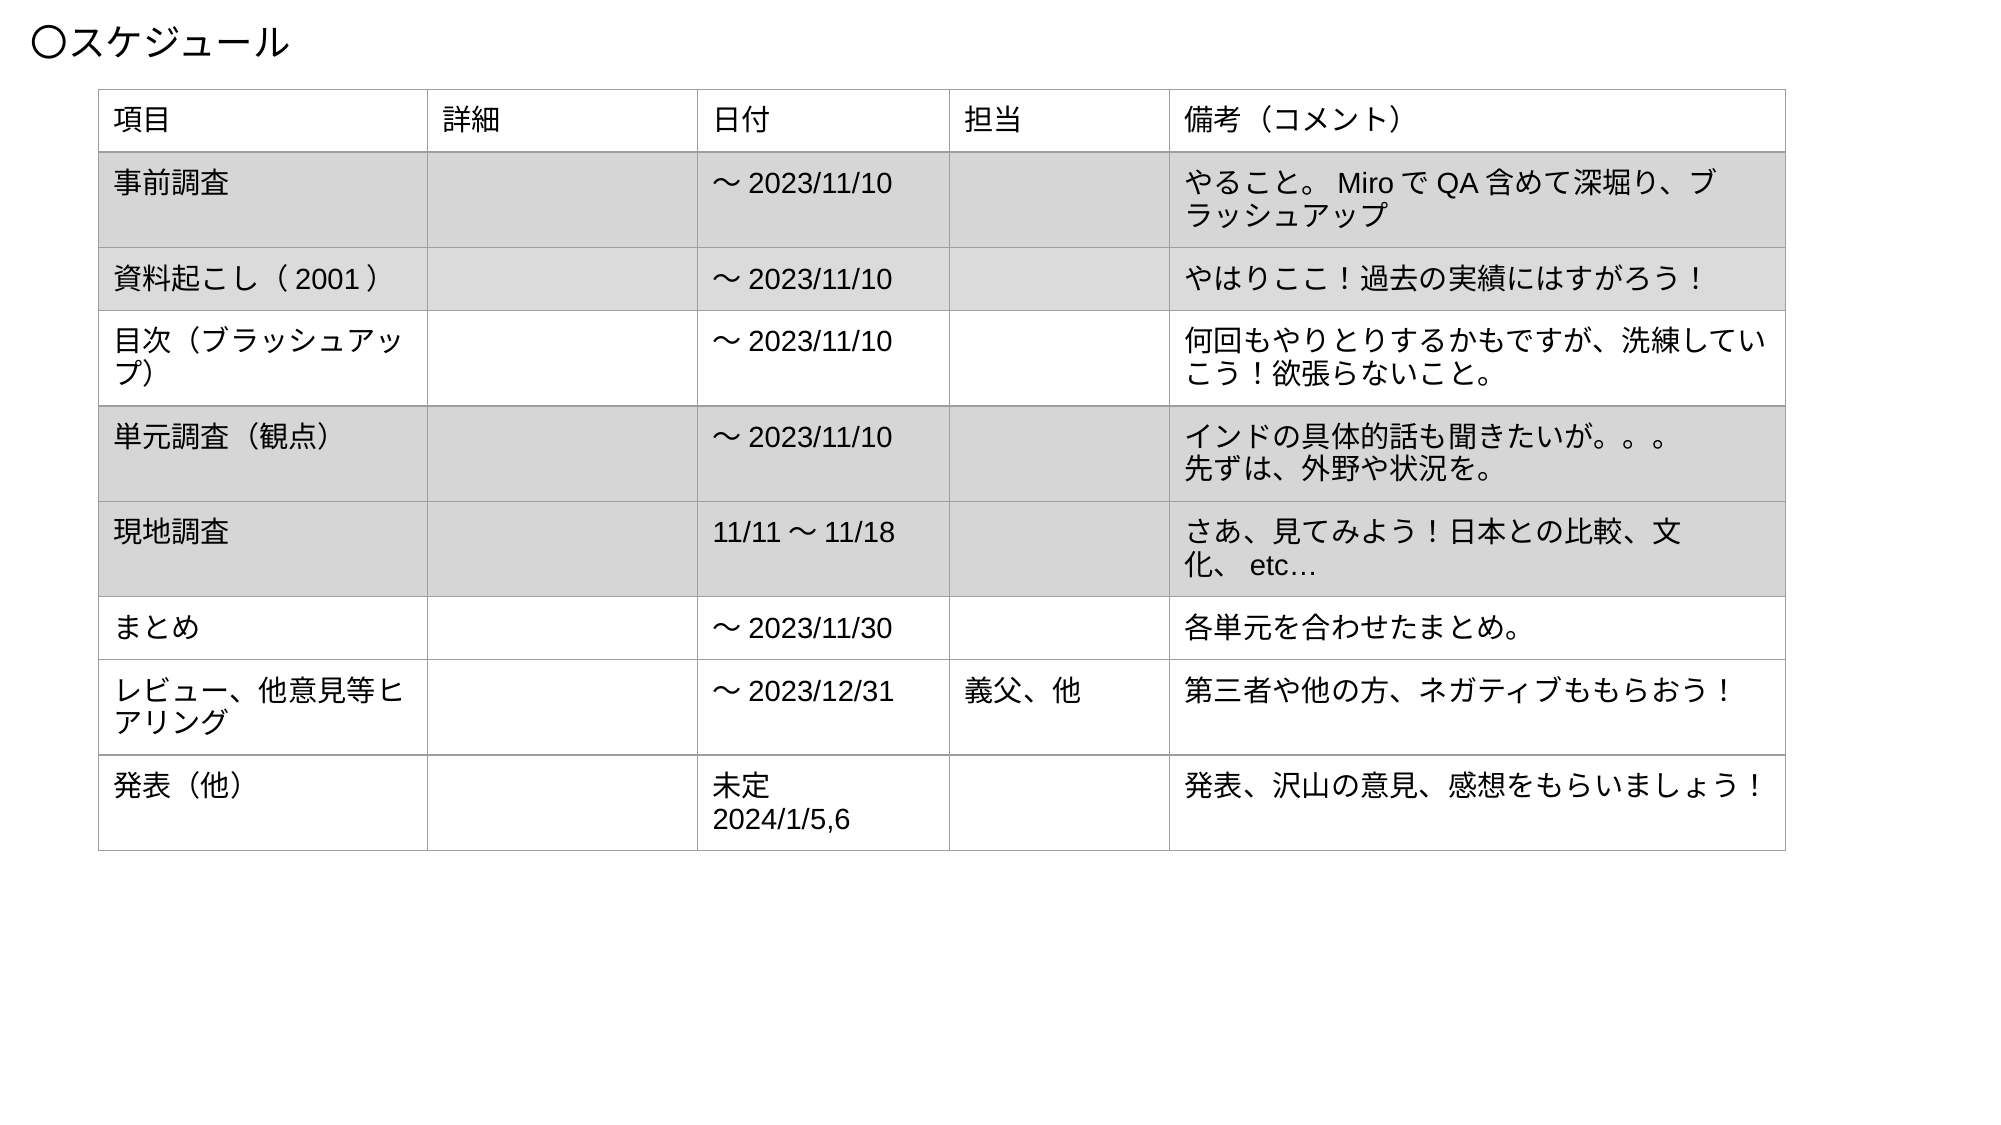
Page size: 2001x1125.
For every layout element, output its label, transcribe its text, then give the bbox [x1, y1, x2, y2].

table_cell 未定 2024/1/5,6 [698, 756, 949, 850]
table_header 項目 [99, 90, 427, 151]
table_cell [428, 407, 697, 501]
table_cell [950, 756, 1169, 850]
table_cell [428, 756, 697, 850]
table_cell [428, 597, 697, 659]
table_cell 各単元を合わせたまとめ。 [1170, 597, 1785, 659]
table_header 備考（コメント） [1170, 90, 1785, 151]
table_cell 目次（ブラッシュアップ） [99, 311, 427, 405]
table_cell やること。MiroでQA含めて深堀り、ブラッシュアップ [1170, 153, 1785, 247]
table_cell [950, 311, 1169, 405]
table_cell [950, 502, 1169, 596]
table_cell 現地調査 [99, 502, 427, 596]
table_cell まとめ [99, 597, 427, 659]
table_cell 何回もやりとりするかもですが、洗練していこう！欲張らないこと。 [1170, 311, 1785, 405]
table_cell ～2023/11/10 [698, 248, 949, 310]
table_cell [950, 248, 1169, 310]
table_cell ～2023/11/10 [698, 311, 949, 405]
table_cell ～2023/11/30 [698, 597, 949, 659]
table_cell [950, 597, 1169, 659]
table_cell 事前調査 [99, 153, 427, 247]
table_cell さあ、見てみよう！日本との比較、文化、etc… [1170, 502, 1785, 596]
table_cell [428, 311, 697, 405]
table_cell やはりここ！過去の実績にはすがろう！ [1170, 248, 1785, 310]
table_cell 発表（他） [99, 756, 427, 850]
table_cell ～2023/11/10 [698, 407, 949, 501]
table_cell 発表、沢山の意見、感想をもらいましょう！ [1170, 756, 1785, 850]
table_cell [950, 153, 1169, 247]
table_header 日付 [698, 90, 949, 151]
table_cell ～2023/11/10 [698, 153, 949, 247]
table_cell ～2023/12/31 [698, 660, 949, 754]
table_cell [428, 502, 697, 596]
table_header 担当 [950, 90, 1169, 151]
table_header 詳細 [428, 90, 697, 151]
table_cell 単元調査（観点） [99, 407, 427, 501]
table_cell 義父、他 [950, 660, 1169, 754]
title 〇スケジュール [15, 16, 2000, 118]
table_cell [428, 248, 697, 310]
table_cell 11/11～11/18 [698, 502, 949, 596]
table_cell インドの具体的話も聞きたいが。。。 先ずは、外野や状況を。 [1170, 407, 1785, 501]
table_cell 資料起こし（2001） [99, 248, 427, 310]
table_cell [428, 660, 697, 754]
table_cell 第三者や他の方、ネガティブももらおう！ [1170, 660, 1785, 754]
table_cell [428, 153, 697, 247]
table_cell レビュー、他意見等ヒアリング [99, 660, 427, 754]
table_cell [950, 407, 1169, 501]
